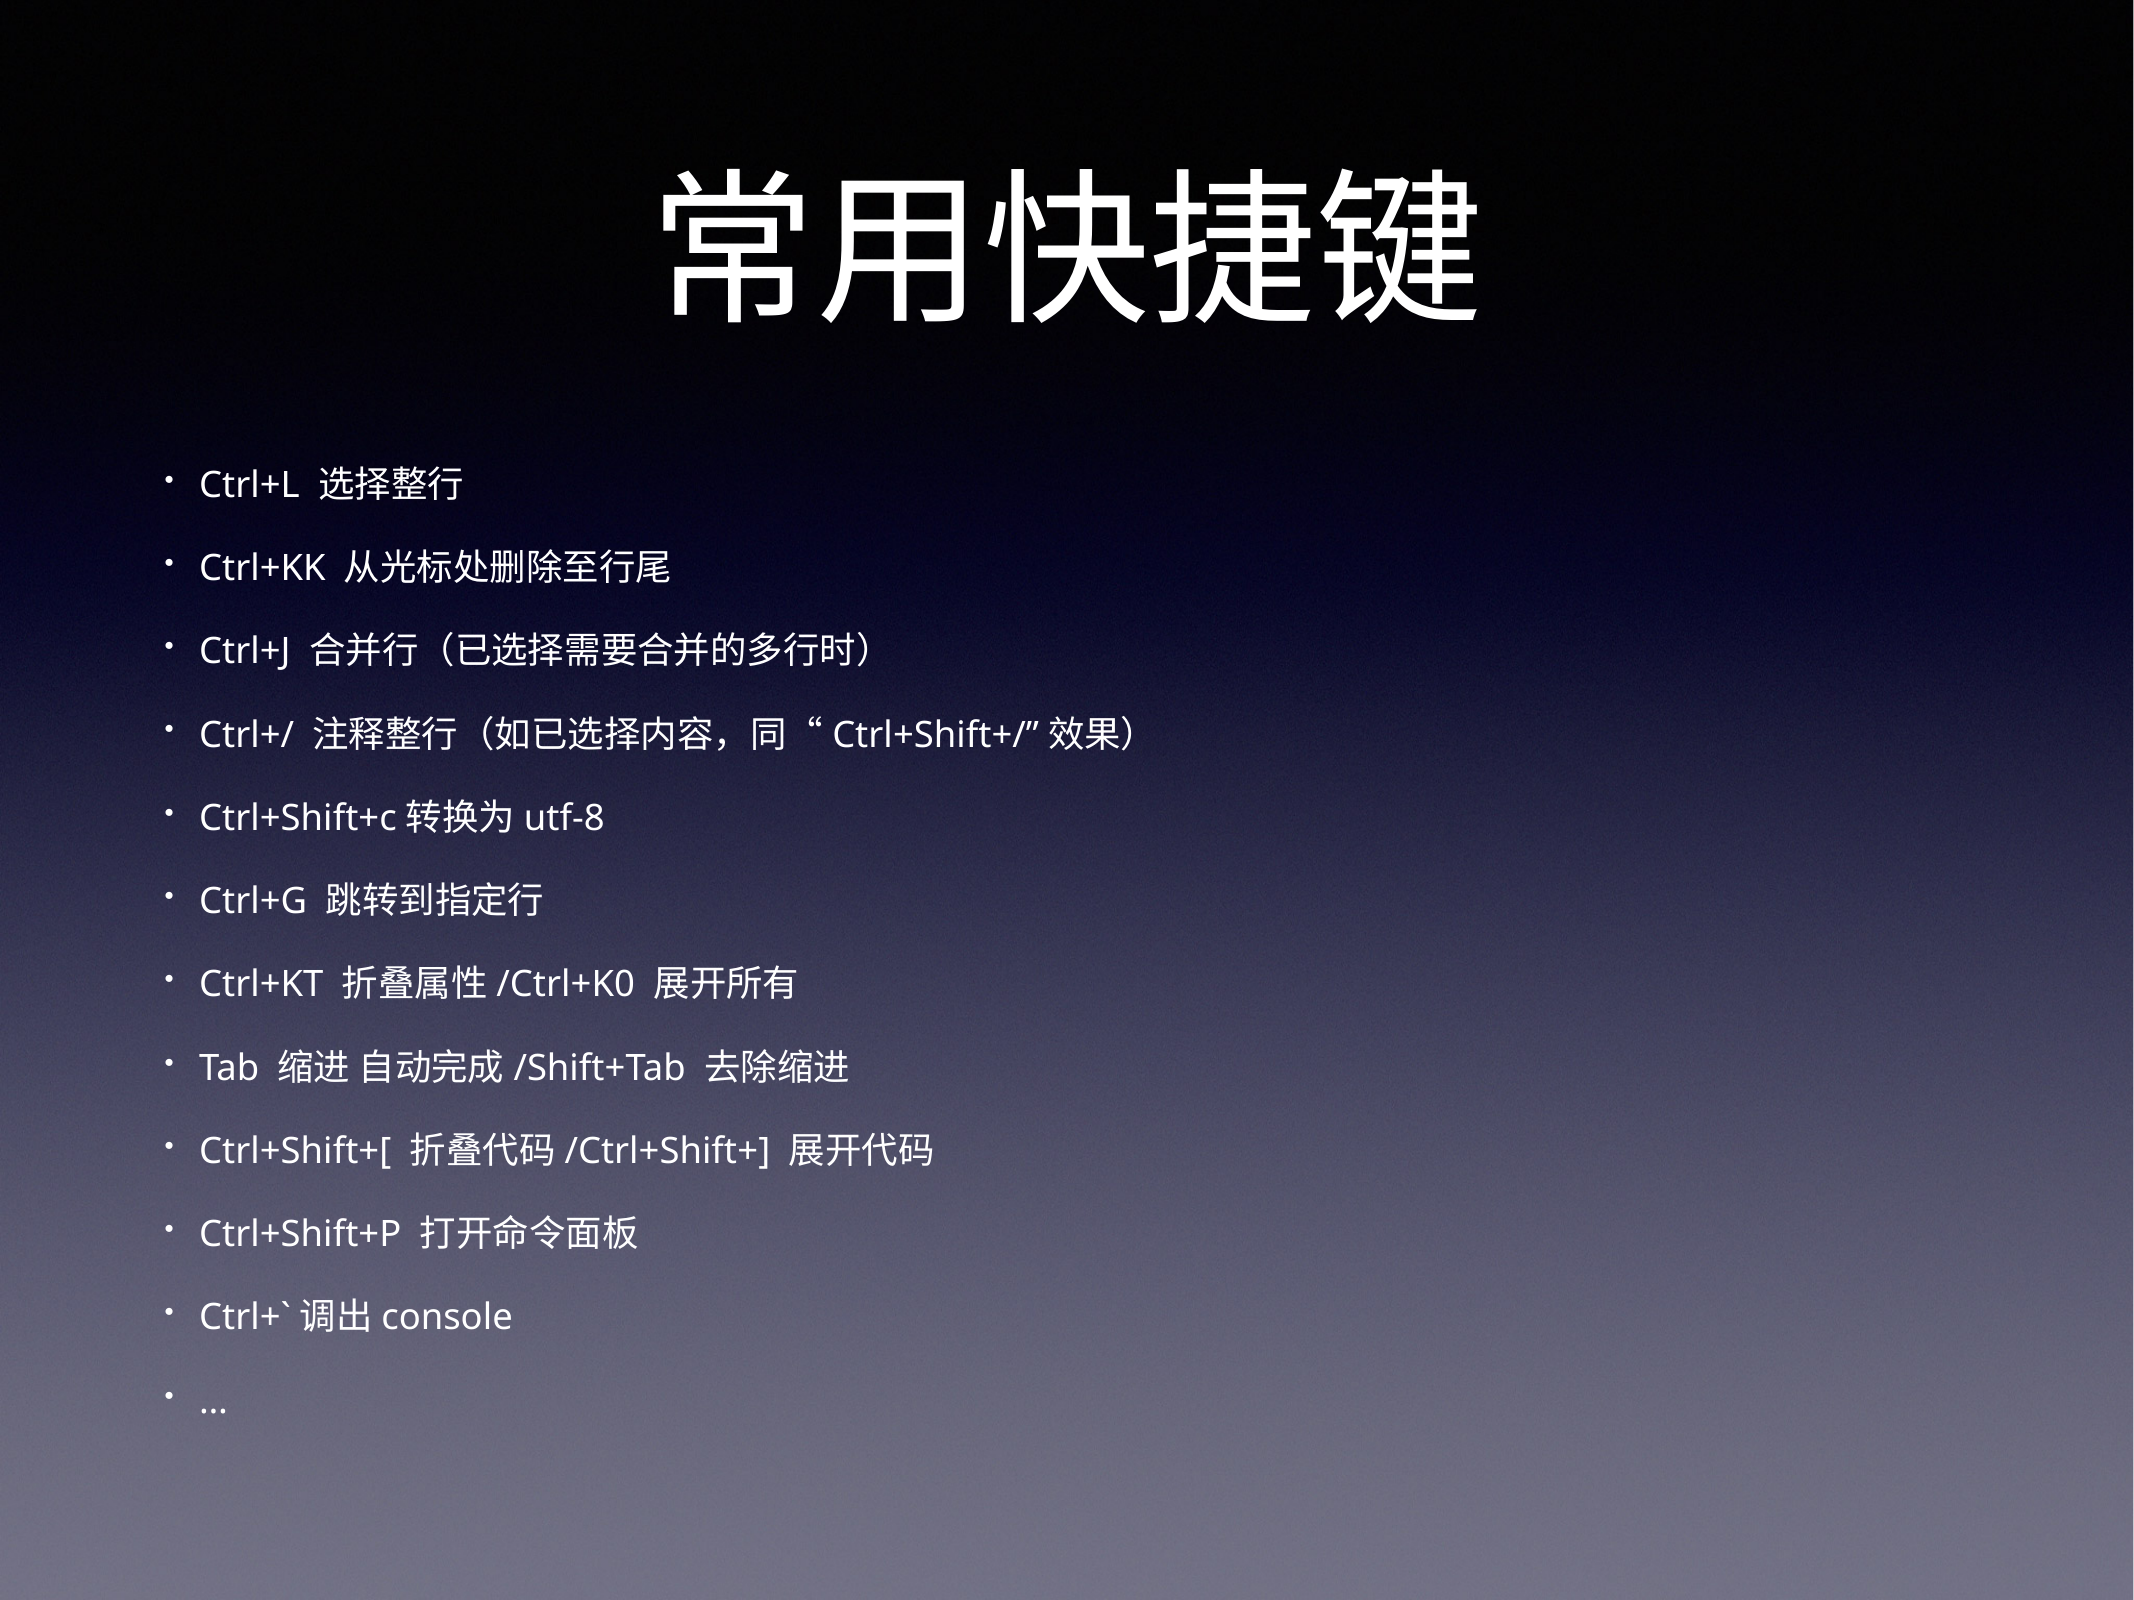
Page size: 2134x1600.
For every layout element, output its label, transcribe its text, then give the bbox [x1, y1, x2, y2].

picture [0, 0, 2134, 1600]
title 常用快捷键 [155, 68, 1978, 418]
list Ctrl+L 选择整行 Ctrl+KK 从光标处删除至行尾 Ctrl+J 合并行（已选择需要合并的多行时） Ctrl+/ 注释整行（如已选择内容，同“Ctrl+Shift+/”效果） Ctrl+Shift+c转换为utf-8 Ctrl+G 跳转到指定行 Ctrl+KT 折叠属性/Ctrl+K0 展开所有 Tab 缩进 自动完成/Shift+Tab 去除缩进 Ctrl+Shift+[ 折叠代码/Ctrl+Shift+] 展开代码 Ctrl+Shift+P 打开命令面板 Ctrl+`调出console … [155, 424, 1978, 1457]
